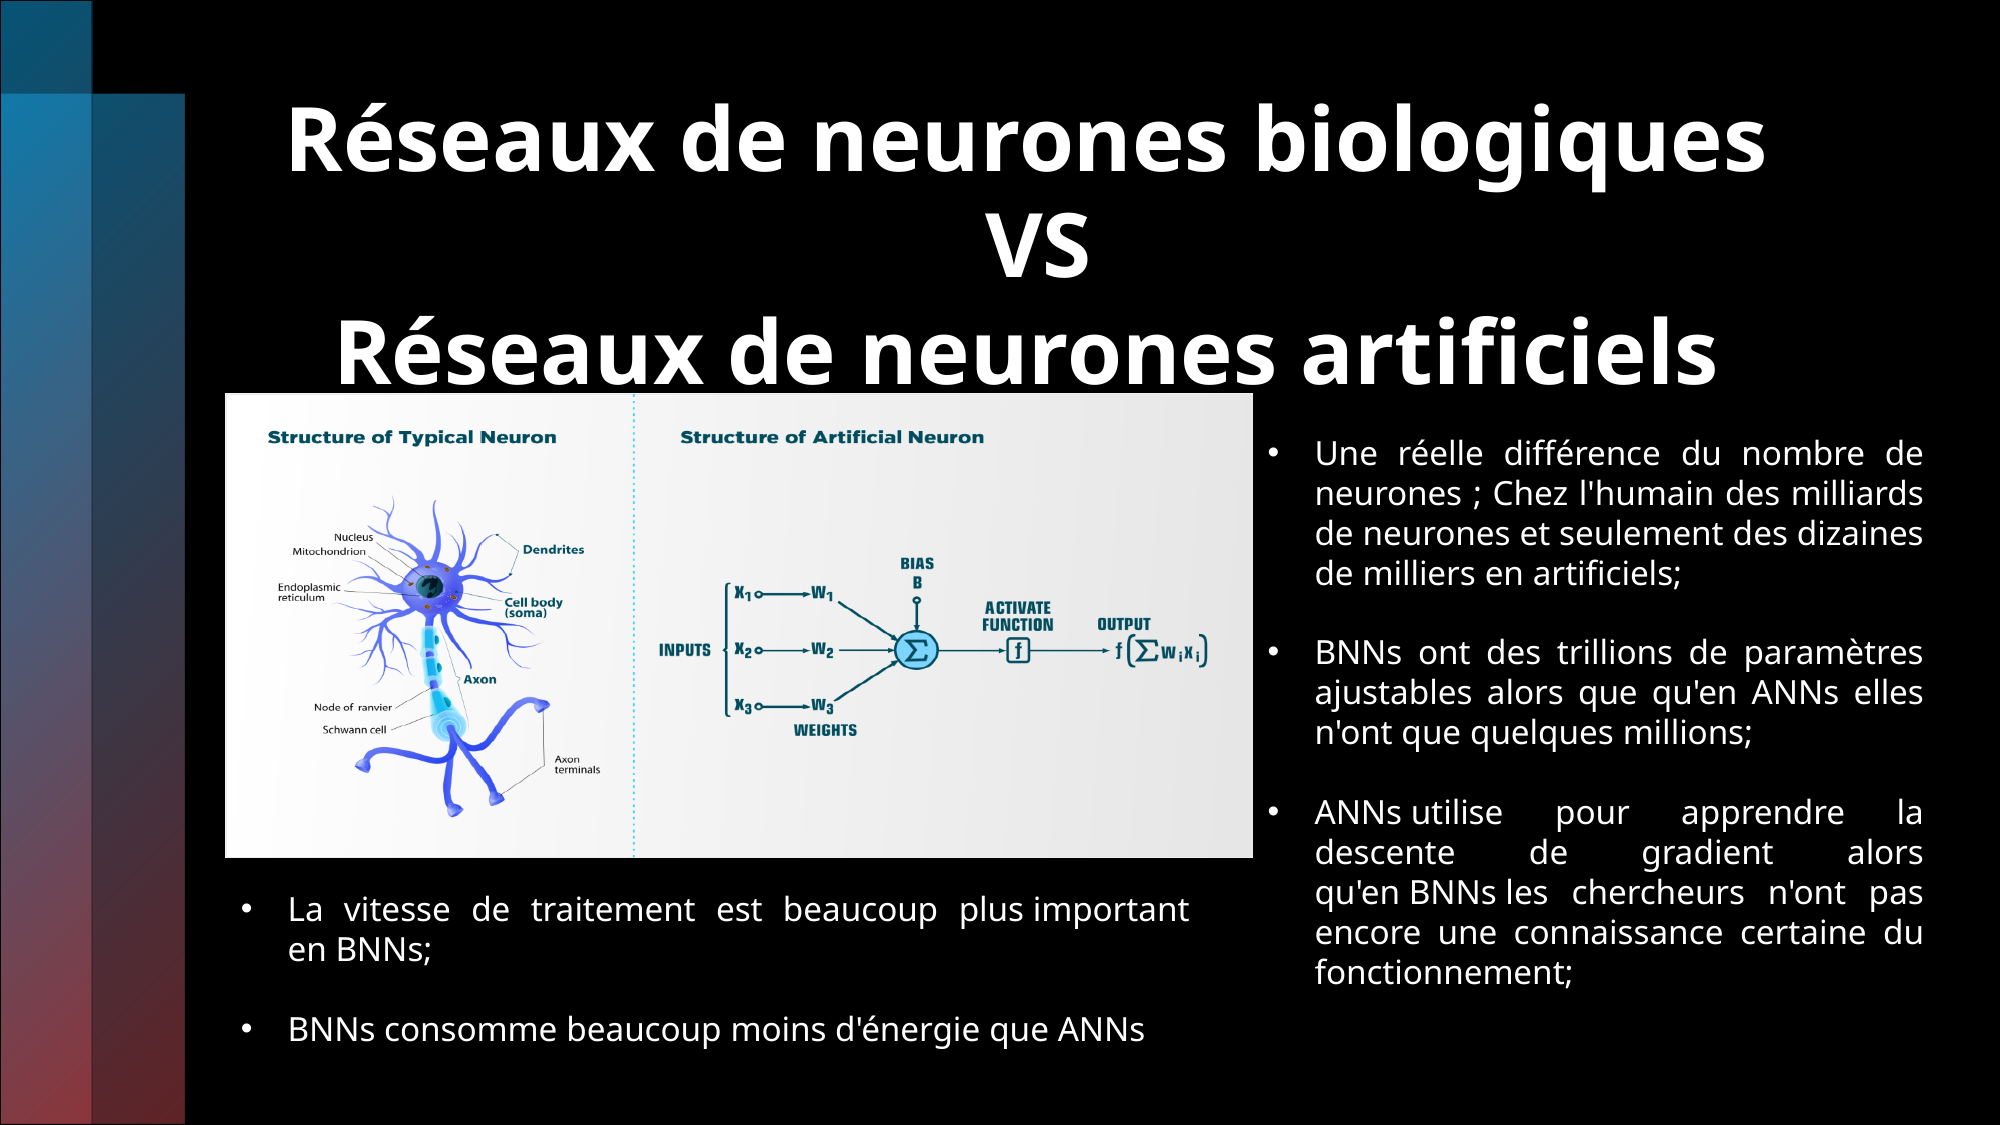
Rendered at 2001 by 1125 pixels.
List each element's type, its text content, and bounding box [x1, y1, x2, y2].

text_box La vitesse de traitement est beaucoup plus important en BNNs; ​ BNNs consomme beaucoup moins d'énergie que ANNs [225, 880, 1205, 1056]
picture [225, 393, 1253, 858]
text_box Une réelle différence du nombre de neurones ; Chez l'humain des milliards de neurones et seulement des dizaines de milliers en artificiels; BNNs ont des trillions de paramètres ajustables alors que qu'en ANNs elles n'ont que quelques millions; ANNs utilise pour apprendre la descente de gradient alors qu'en BNNs les chercheurs n'ont pas encore une connaissance certaine du fonctionnement; [1252, 384, 1939, 1119]
title Réseaux de neurones biologiques VS Réseaux de neurones artificiels [260, 74, 1817, 393]
